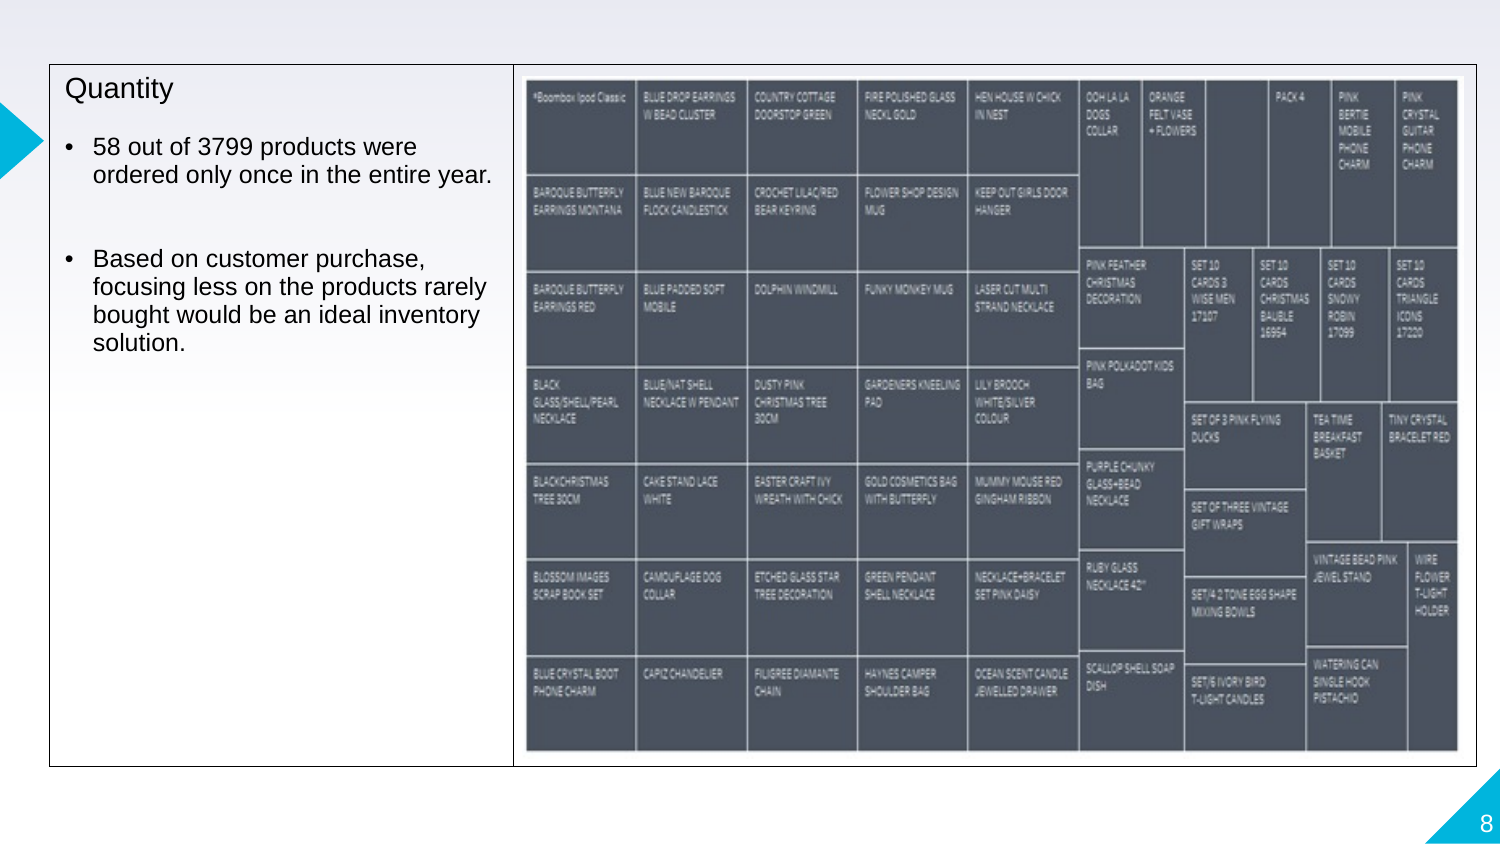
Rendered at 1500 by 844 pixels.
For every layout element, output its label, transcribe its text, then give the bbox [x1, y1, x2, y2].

table_header Quantity 58 out of 3799 products were ordered only once in the entire year. Based on customer purchase, focusing less on the products rarely bought would be an ideal inventory solution. [50, 65, 513, 766]
table_header [514, 65, 1476, 766]
slide_number 8 [1418, 760, 1494, 838]
picture [522, 76, 1464, 759]
